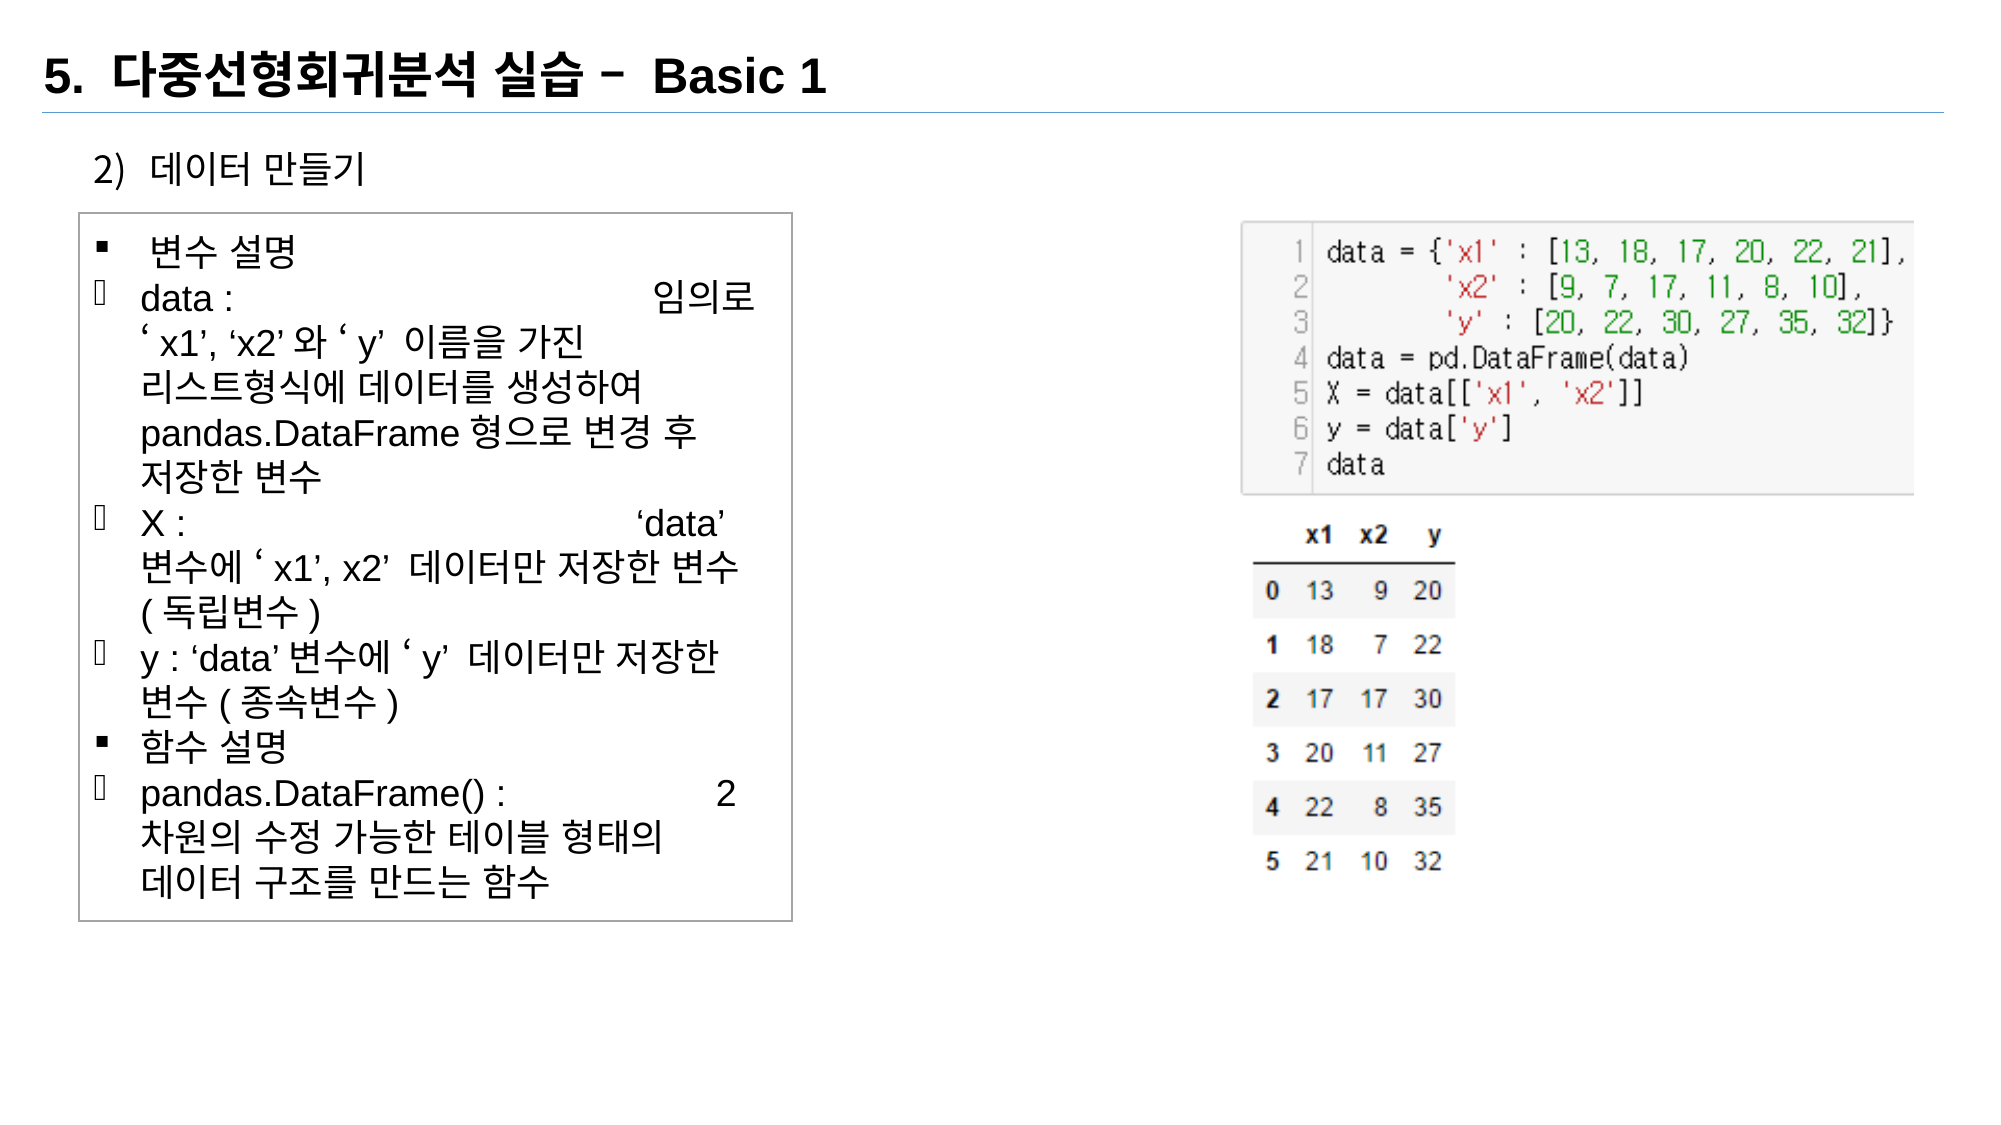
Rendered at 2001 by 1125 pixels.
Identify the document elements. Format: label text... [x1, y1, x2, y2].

text_box 데이터 만들기 [78, 138, 1913, 198]
text_box 변수 설명 data : 임의로 ‘x1’, ‘x2’와 ‘y’ 이름을 가진 리스트형식에 데이터를 생성하여 pandas.DataFrame형으로 변경 후 저장한 변수 X : ‘data’변수에 ‘x1’, x2’ 데이터만 저장한 변수(독립변수) y : ‘data’변수에 ‘y’ 데이터만 저장한 변수(종속변수) 함수 설명 pandas.DataFrame() : 2차원의 수정 가능한 테이블 형태의 데이터 구조를 만드는 함수 [78, 212, 793, 922]
text_box 5. 다중선형회귀분석 실습 – Basic 1 [28, 36, 2000, 112]
picture [1237, 213, 1914, 879]
